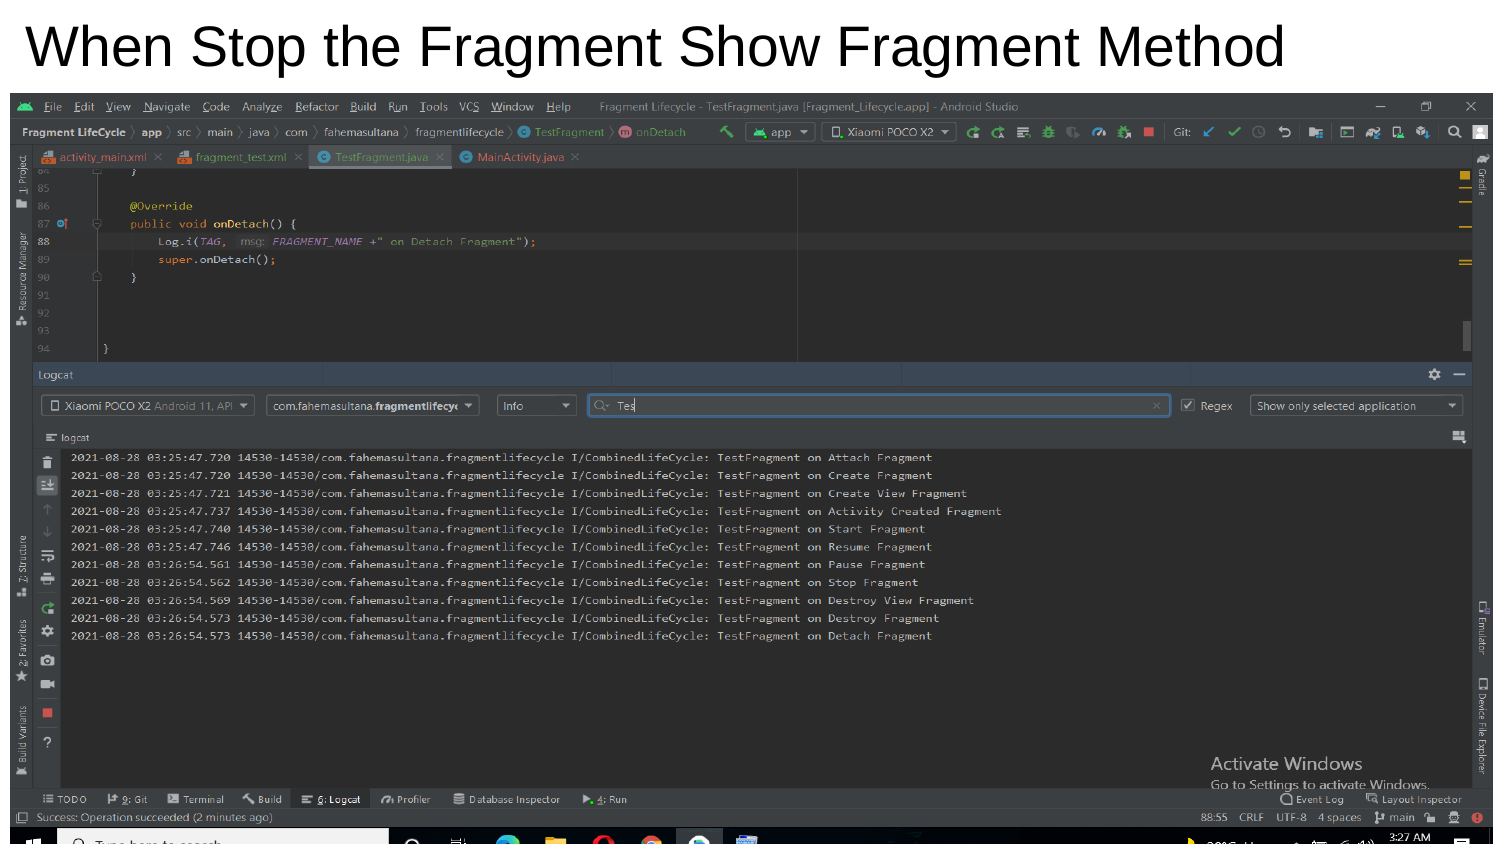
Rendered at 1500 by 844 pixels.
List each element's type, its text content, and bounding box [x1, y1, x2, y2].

picture [10, 93, 1493, 844]
title When Stop the Fragment Show Fragment Method [10, 0, 1409, 93]
